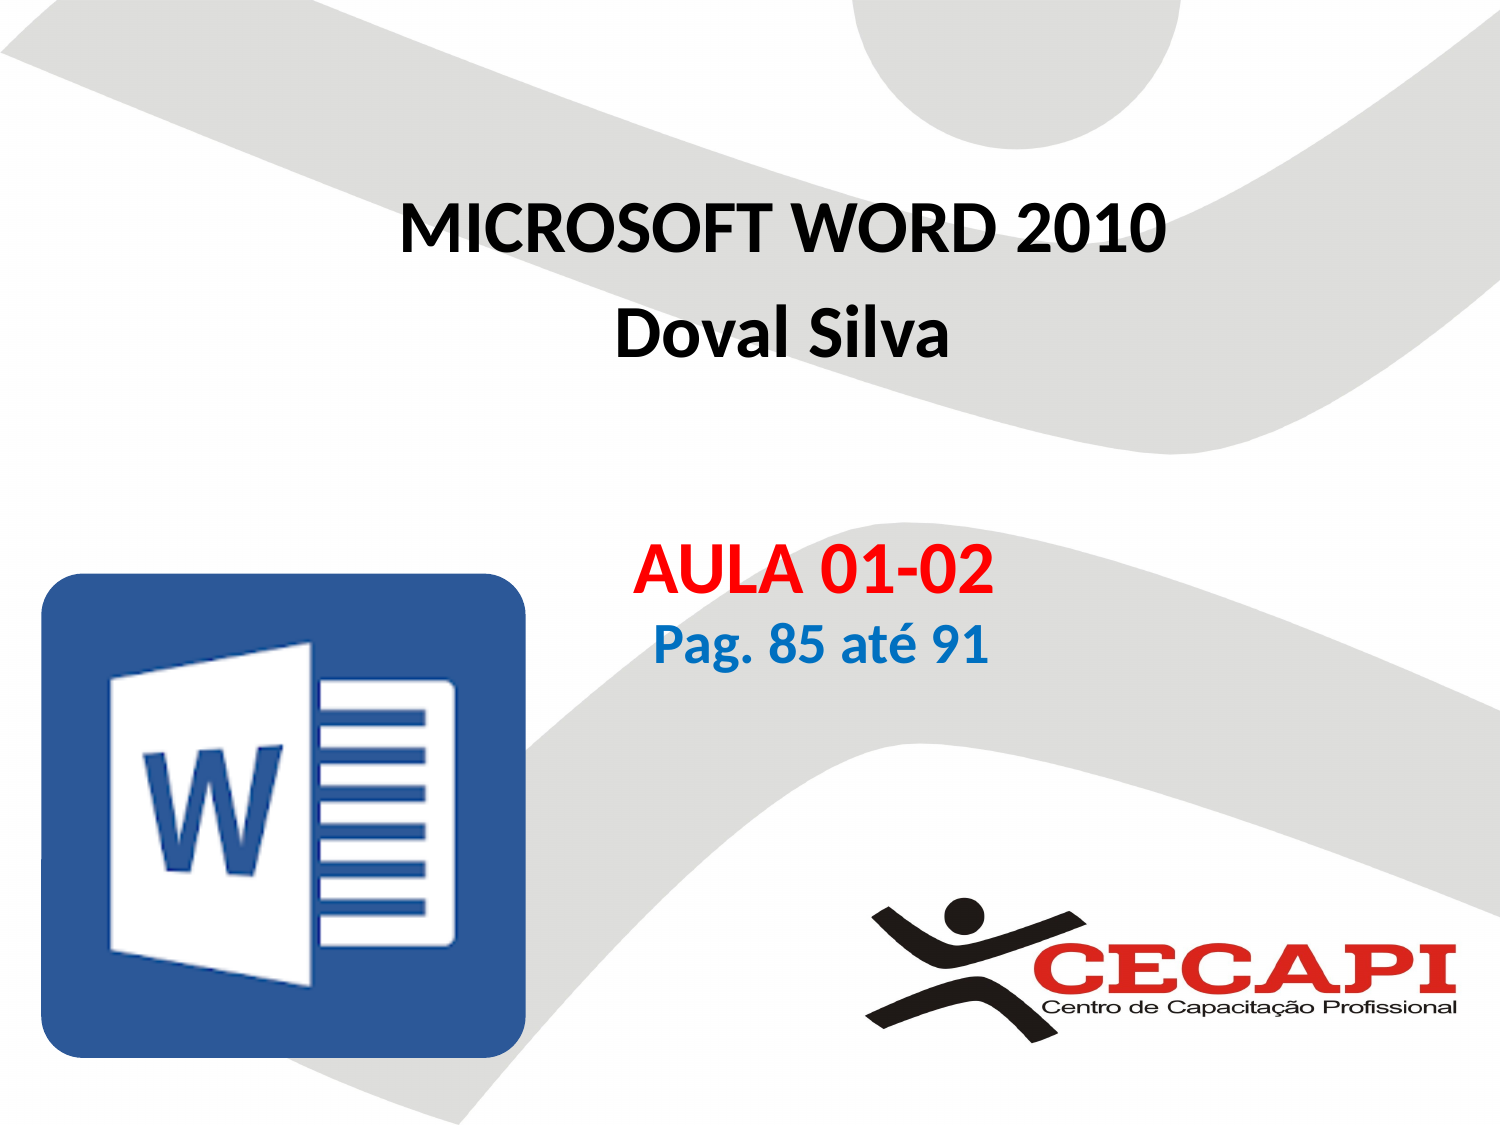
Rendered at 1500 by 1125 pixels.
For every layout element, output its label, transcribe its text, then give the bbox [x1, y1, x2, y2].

text_box AULA 01-02 [160, 511, 1470, 642]
text_box [165, 66, 1441, 308]
picture [0, 0, 1500, 1125]
text_box MICROSOFT WORD 2010 Doval Silva [128, 170, 1438, 512]
text_box Pag. 85 até 91 [530, 597, 1224, 728]
